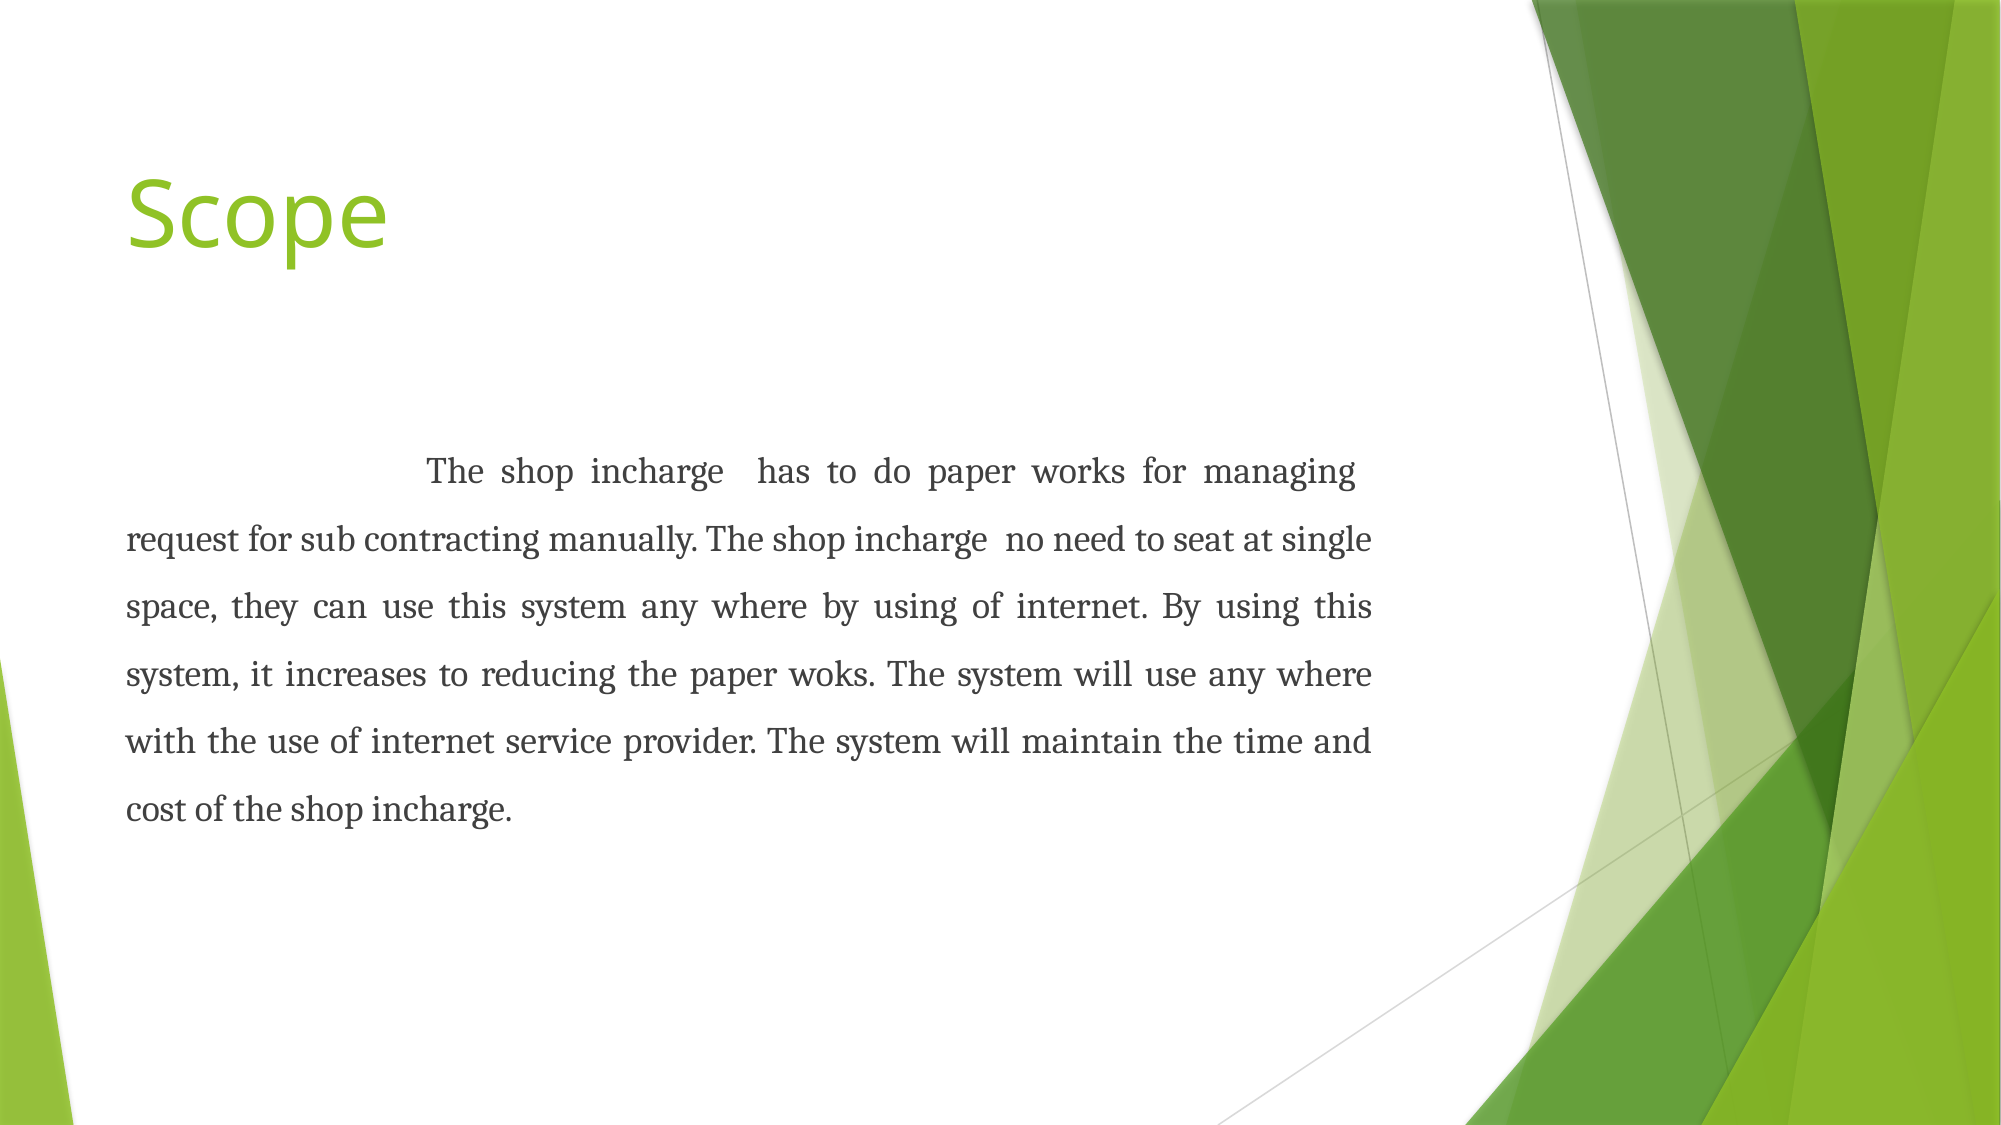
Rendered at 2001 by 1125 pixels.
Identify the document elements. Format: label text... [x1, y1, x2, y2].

title Scope [111, 146, 1522, 364]
list The shop incharge has to do paper works for managing request for sub contracting manually. The shop incharge no need to seat at single space, they can use this system any where by using of internet. By using this system, it increases to reducing the paper woks. The system will use any where with the use of internet service provider. The system will maintain the time and cost of the shop incharge. [111, 416, 1390, 871]
